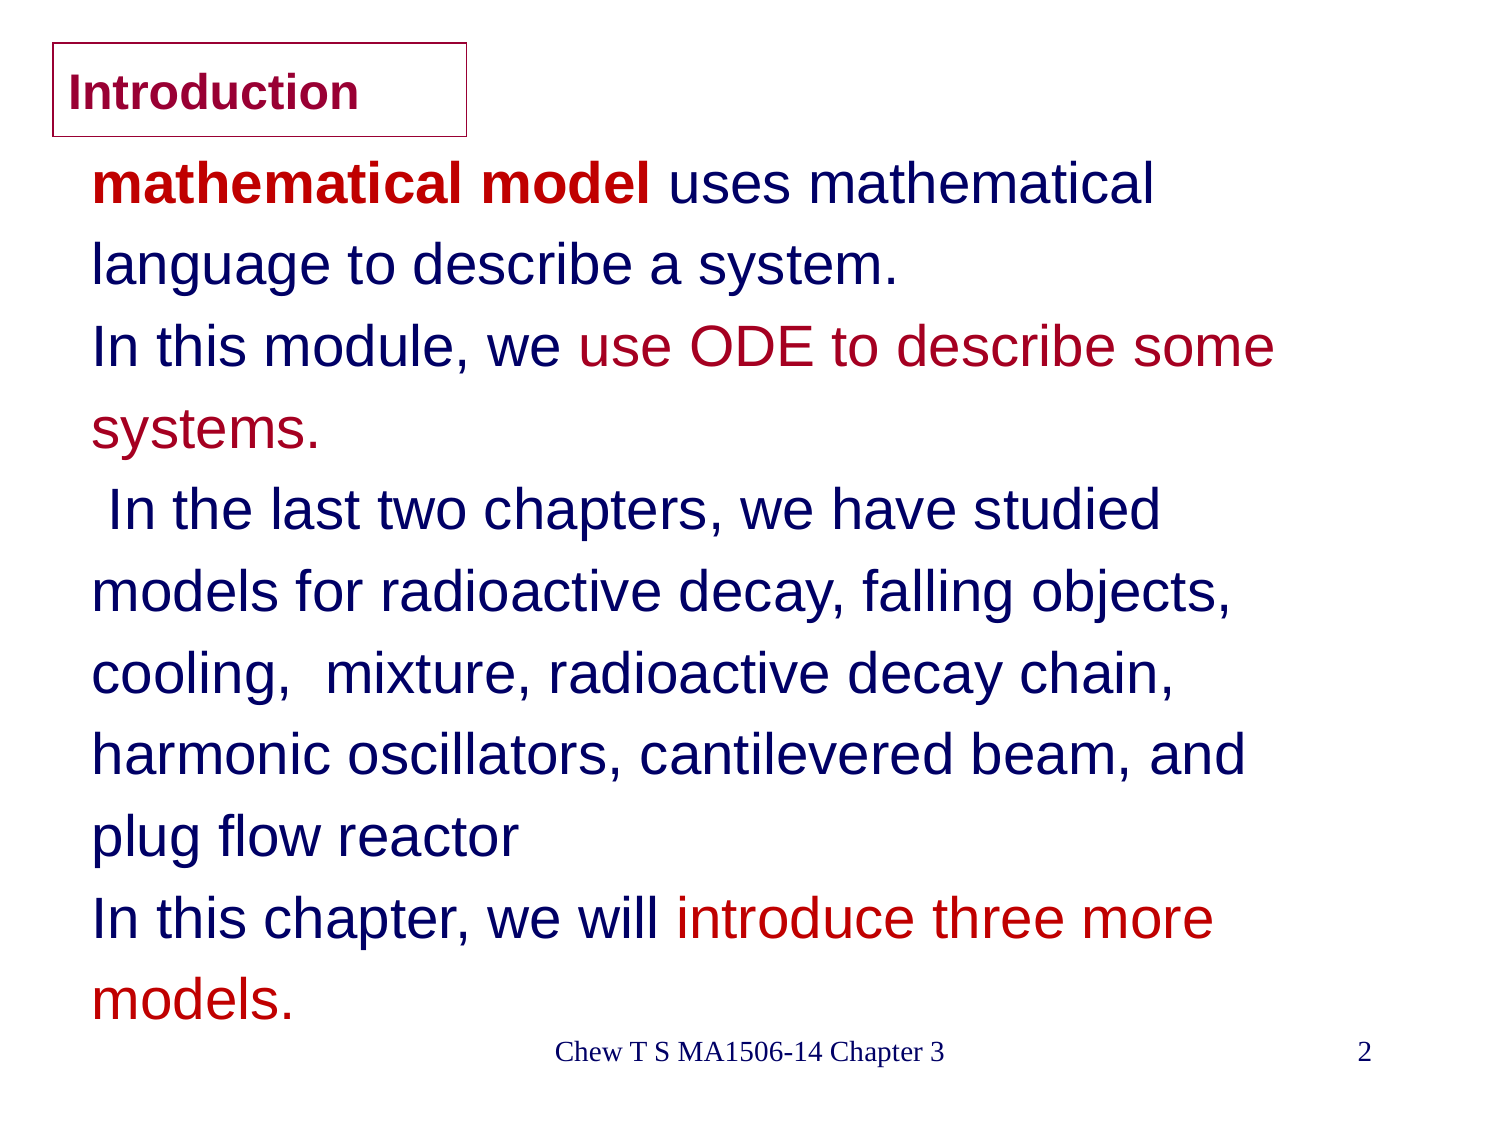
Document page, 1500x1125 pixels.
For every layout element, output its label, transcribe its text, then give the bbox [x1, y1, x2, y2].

slide_number 2 [1074, 1024, 1388, 1101]
list mathematical model uses mathematical language to describe a system. In this module, we use ODE to describe some systems. In the last two chapters, we have studied models for radioactive decay, falling objects, cooling, mixture, radioactive decay chain, harmonic oscillators, cantilevered beam, and plug flow reactor In this chapter, we will introduce three more models. [76, 136, 1352, 1059]
title Introduction [52, 42, 467, 137]
footer Chew T S MA1506-14 Chapter 3 [512, 1024, 988, 1101]
